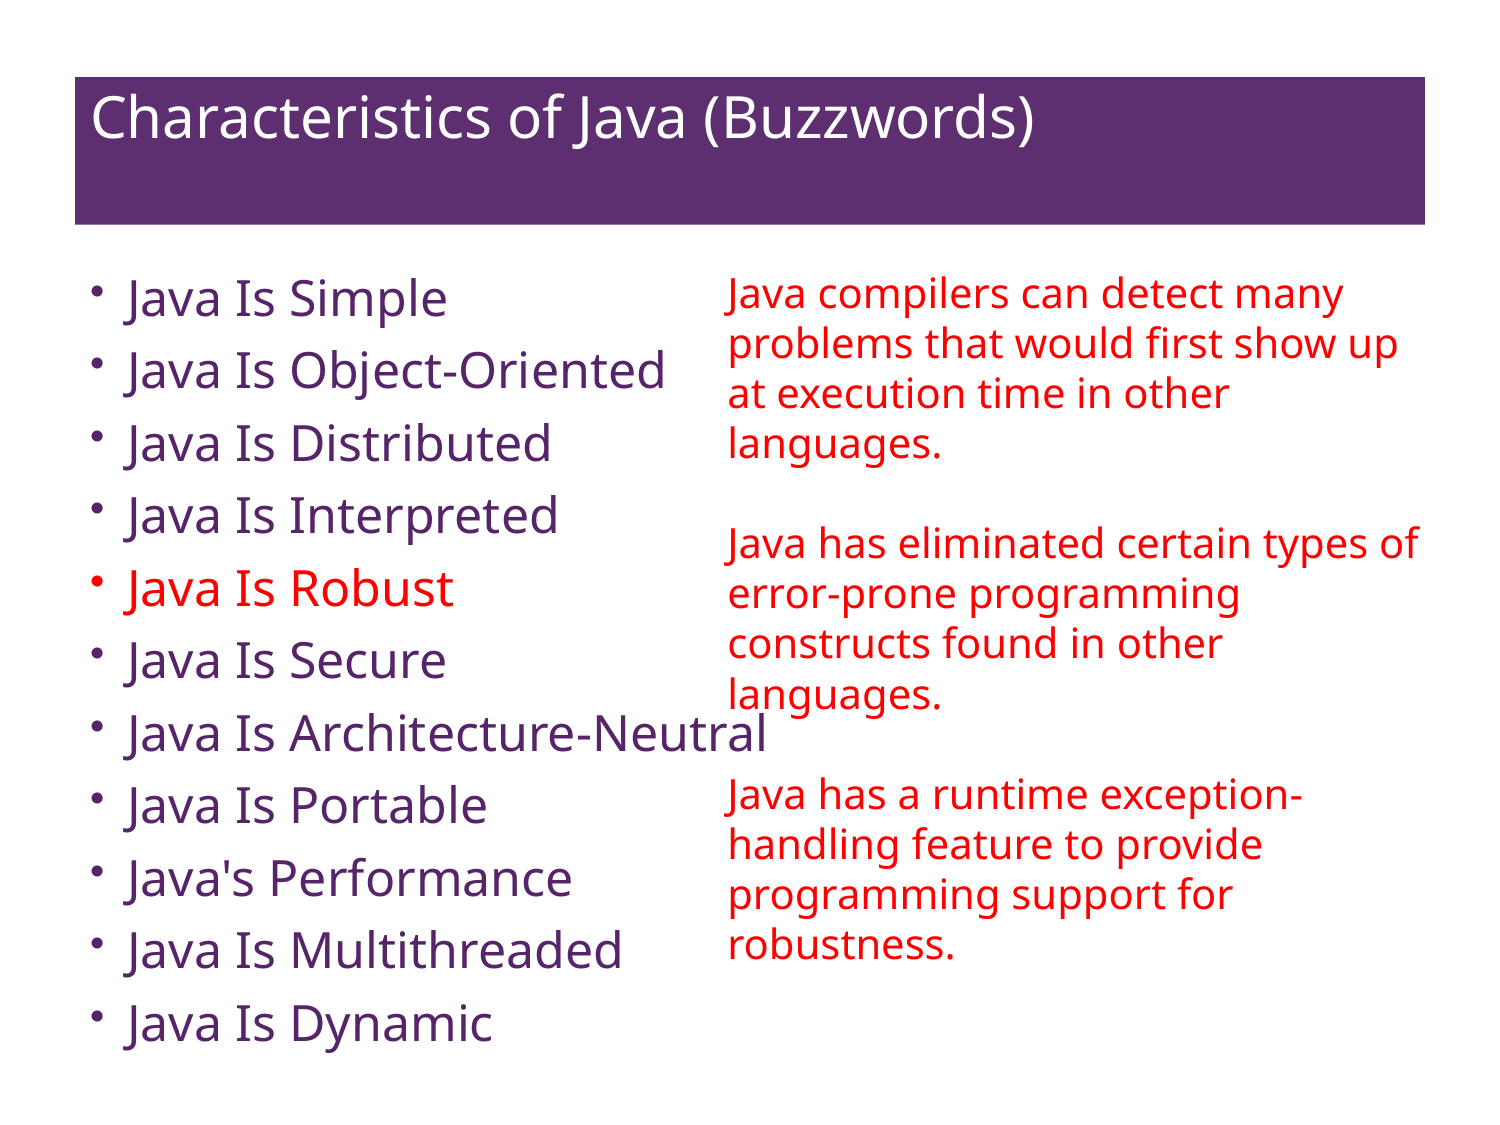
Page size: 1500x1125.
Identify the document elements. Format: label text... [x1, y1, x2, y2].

title Characteristics of Java (Buzzwords) [74, 76, 1426, 225]
text_box Java compilers can detect many problems that would first show up at execution time in other languages. Java has eliminated certain types of error-prone programming constructs found in other languages. Java has a runtime exception-handling feature to provide programming support for robustness. [712, 259, 1463, 975]
list Java Is Simple Java Is Object-Oriented Java Is Distributed Java Is Interpreted Java Is Robust Java Is Secure Java Is Architecture-Neutral Java Is Portable Java's Performance Java Is Multithreaded Java Is Dynamic [74, 258, 1426, 1087]
